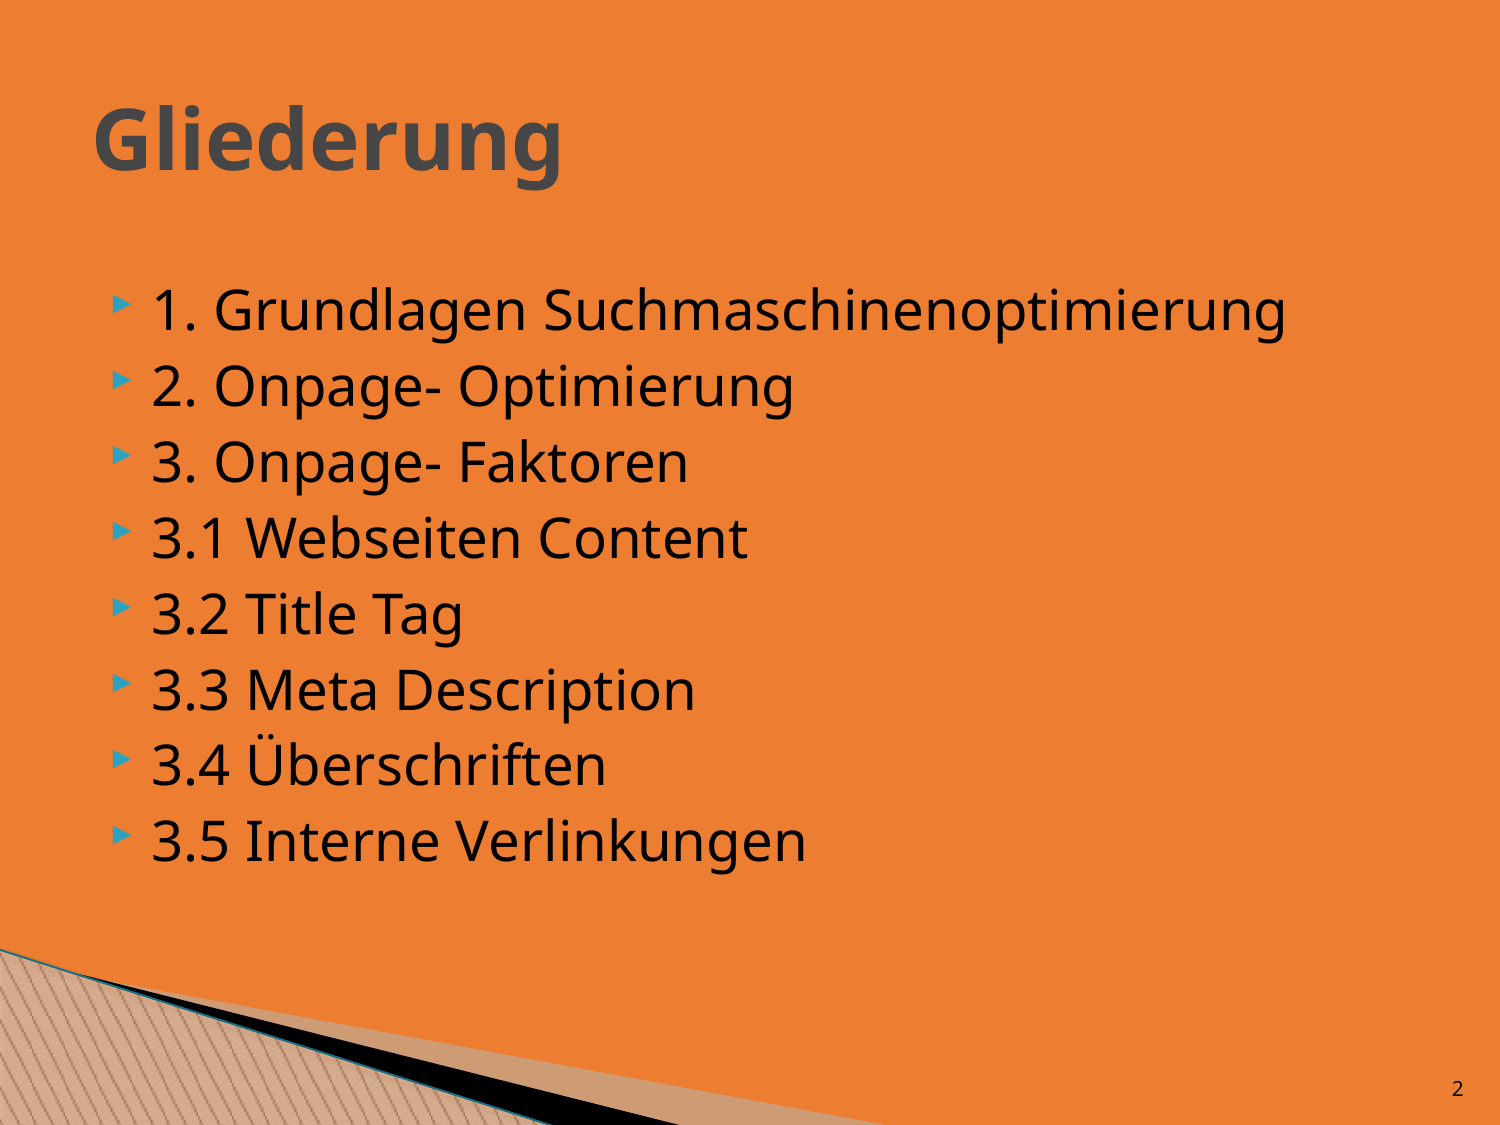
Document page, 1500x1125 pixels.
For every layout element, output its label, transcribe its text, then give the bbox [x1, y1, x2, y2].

text_box 2 [1418, 1051, 1479, 1111]
text_box Gliederung [76, 42, 1427, 231]
text_box 1. Grundlagen Suchmaschinenoptimierung 2. Onpage- Optimierung 3. Onpage- Faktoren 3.1 Webseiten Content 3.2 Title Tag 3.3 Meta Description 3.4 Überschriften 3.5 Interne Verlinkungen [76, 267, 1427, 1071]
